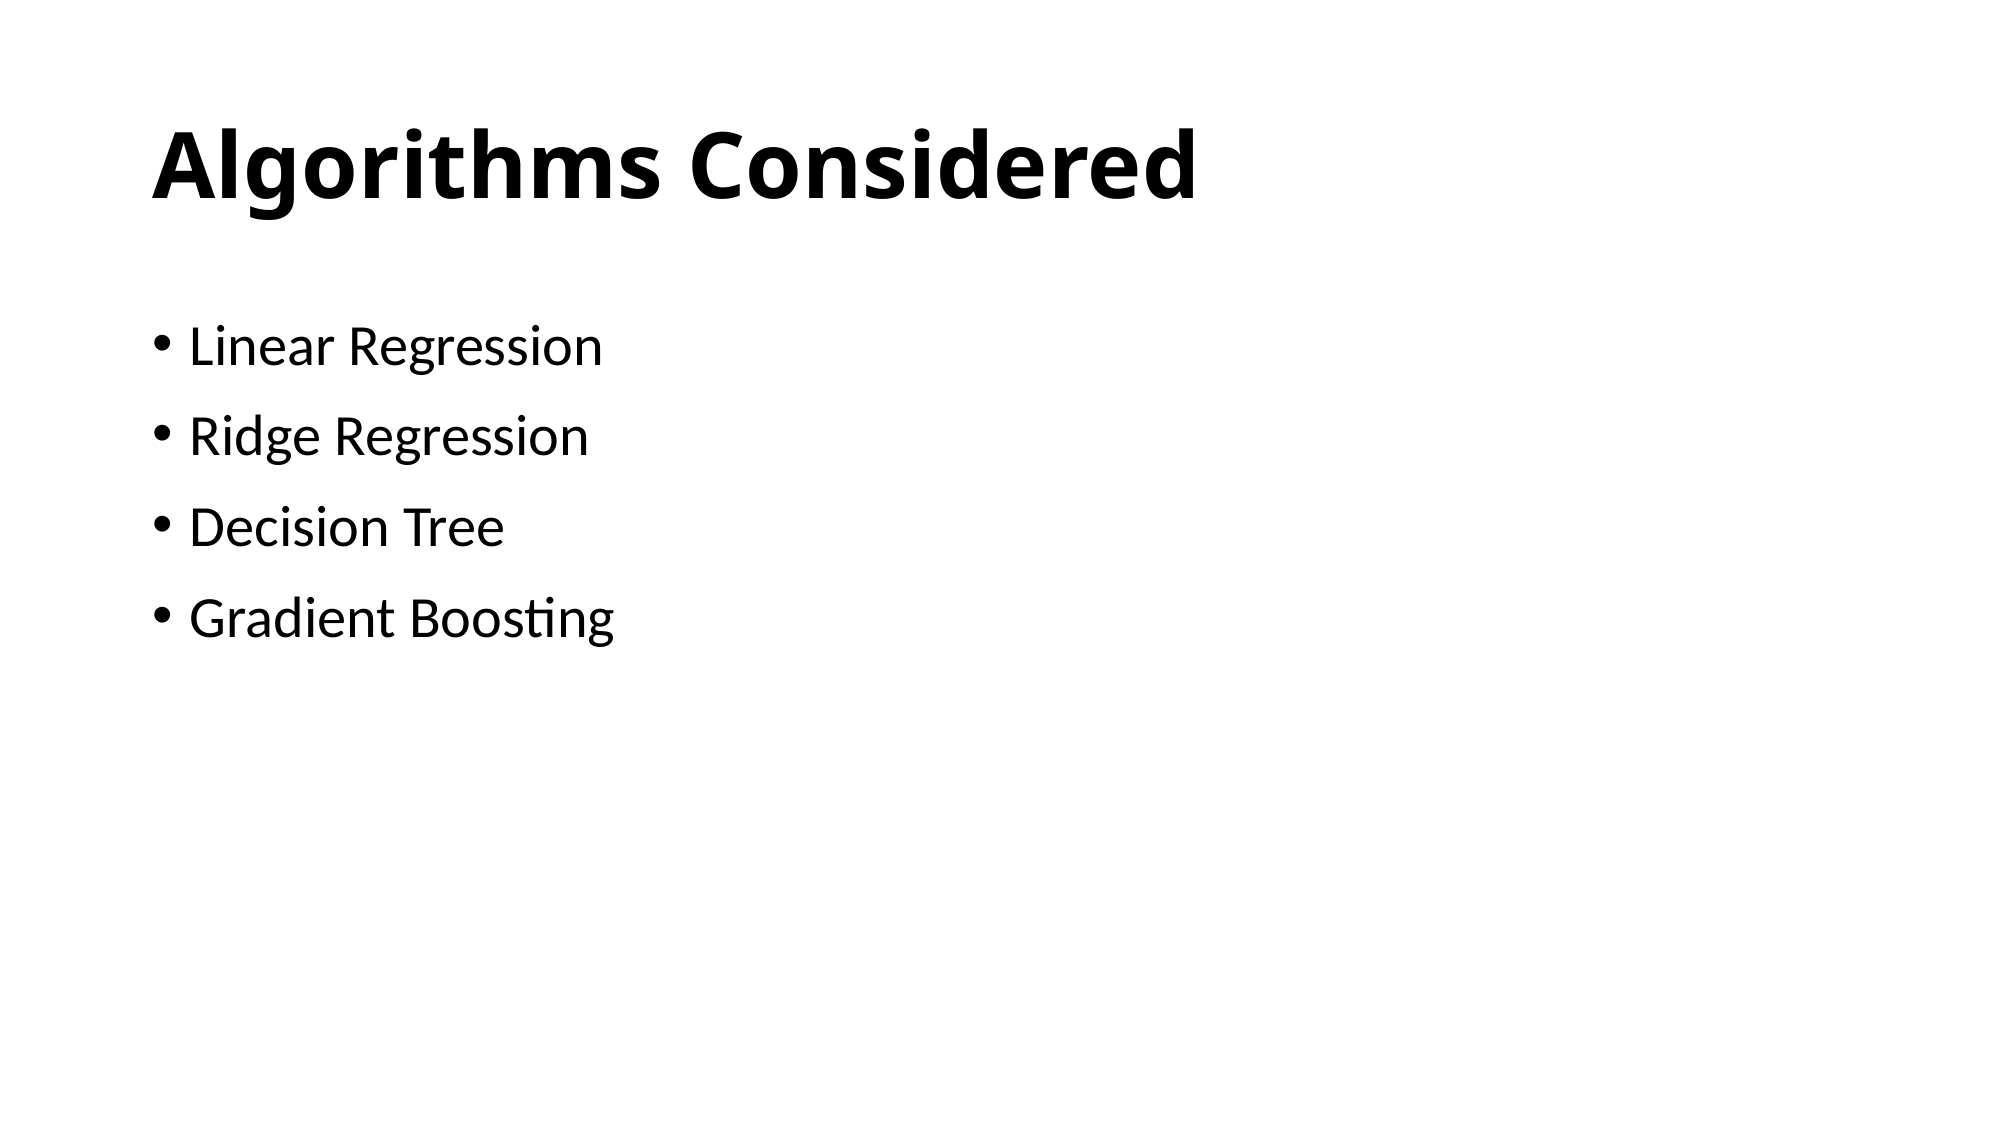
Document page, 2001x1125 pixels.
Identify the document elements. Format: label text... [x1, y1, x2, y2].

list Linear Regression Ridge Regression Decision Tree Gradient Boosting [137, 299, 1863, 1014]
title Algorithms Considered [137, 59, 1863, 278]
